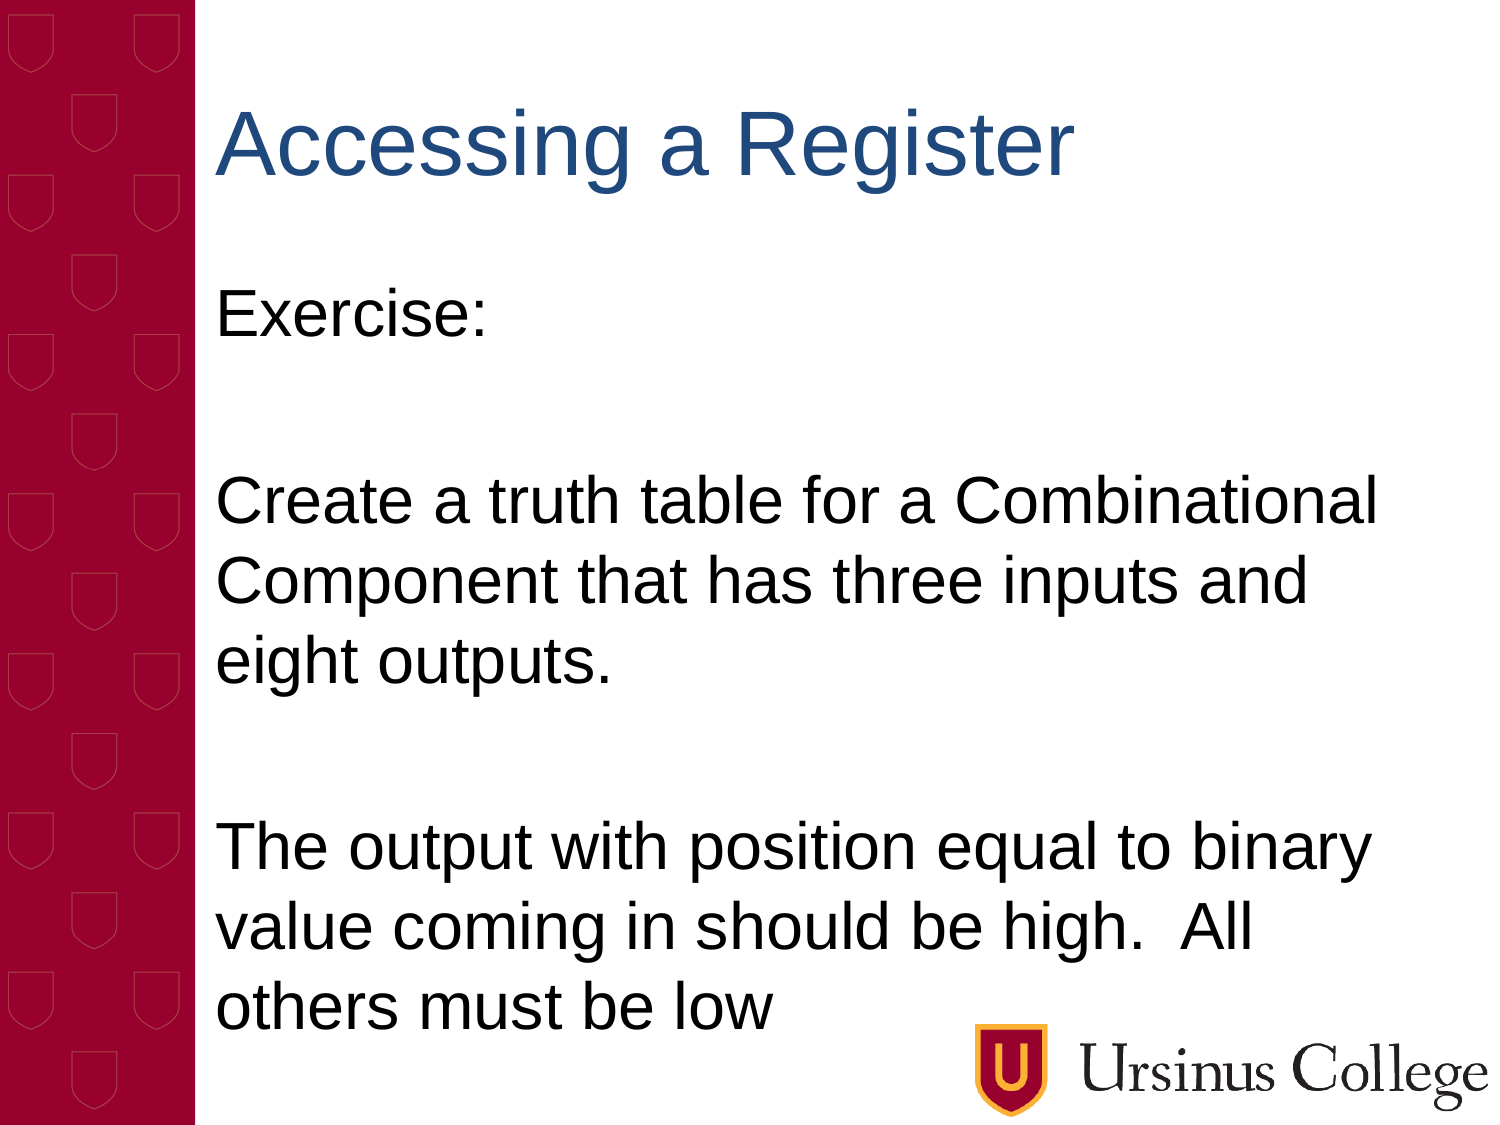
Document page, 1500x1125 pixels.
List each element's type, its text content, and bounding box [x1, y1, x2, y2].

title Accessing a Register [200, 45, 1425, 233]
list Exercise: Create a truth table for a Combinational Component that has three inputs and eight outputs. The output with position equal to binary value coming in should be high. All others must be low [200, 262, 1425, 988]
picture [0, 0, 196, 1125]
picture [975, 1024, 1488, 1117]
